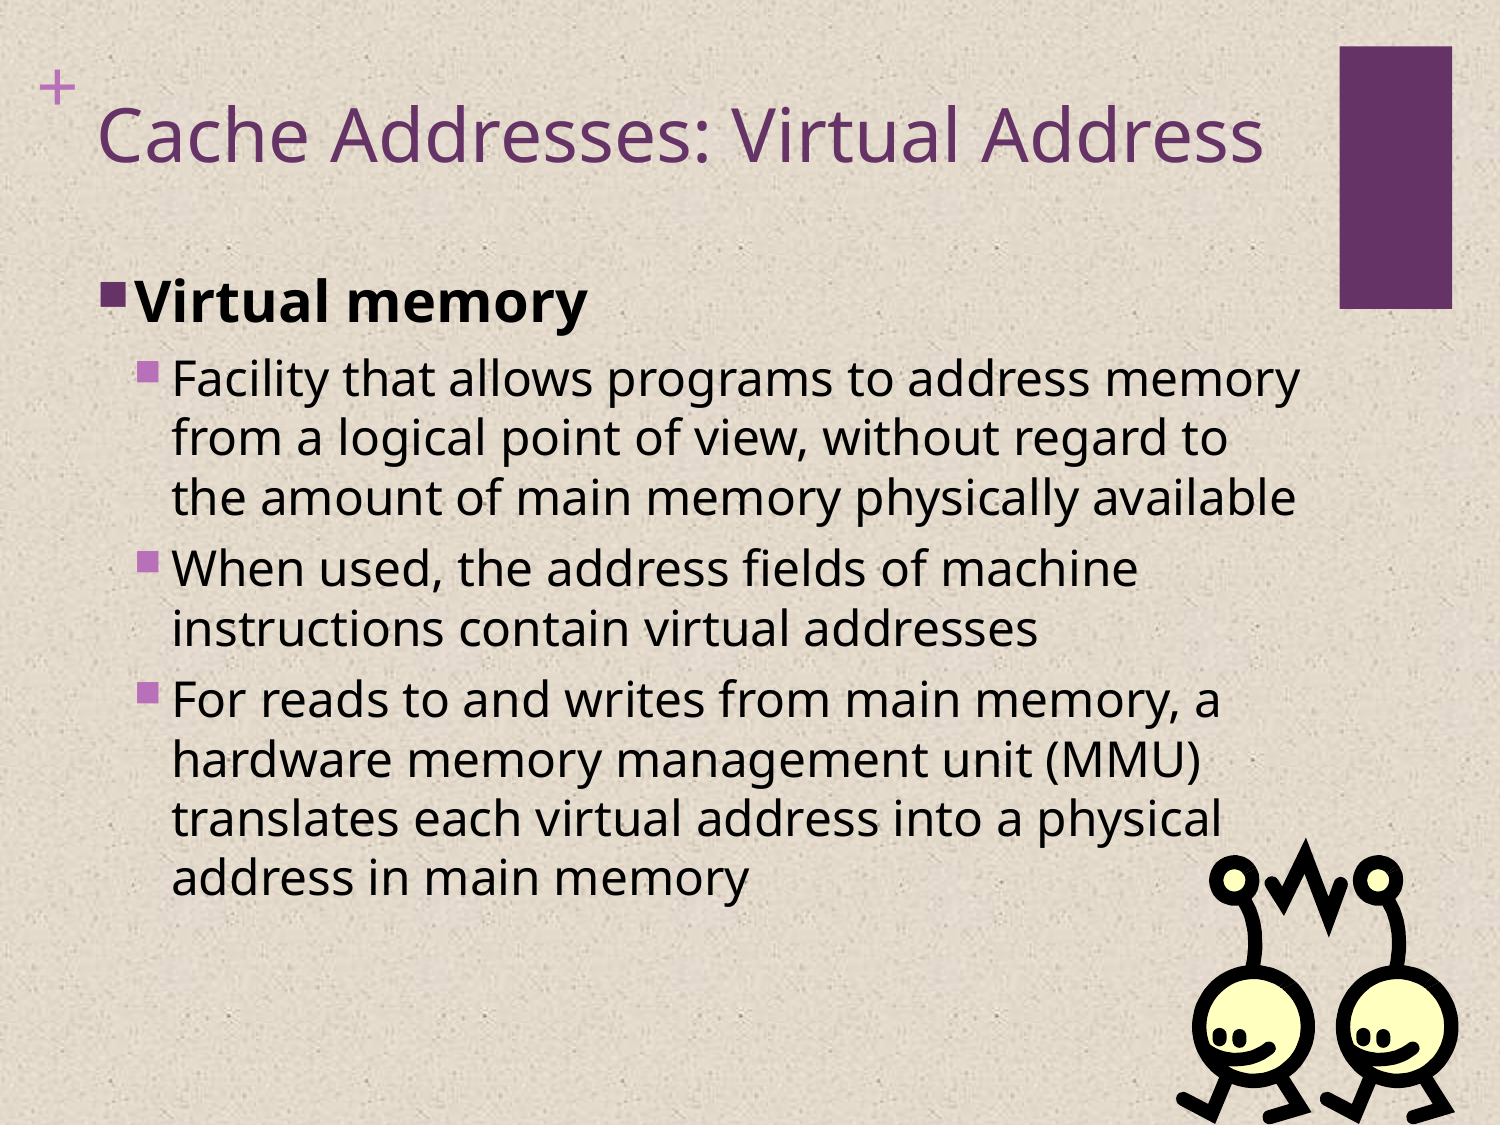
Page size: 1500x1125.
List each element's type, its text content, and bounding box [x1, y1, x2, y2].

list Virtual memory Facility that allows programs to address memory from a logical point of view, without regard to the amount of main memory physically available When used, the address fields of machine instructions contain virtual addresses For reads to and writes from main memory, a hardware memory management unit (MMU) translates each virtual address into a physical address in main memory [82, 257, 1322, 938]
picture [0, 0, 1500, 1125]
title Cache Addresses: Virtual Address [81, 22, 1322, 186]
